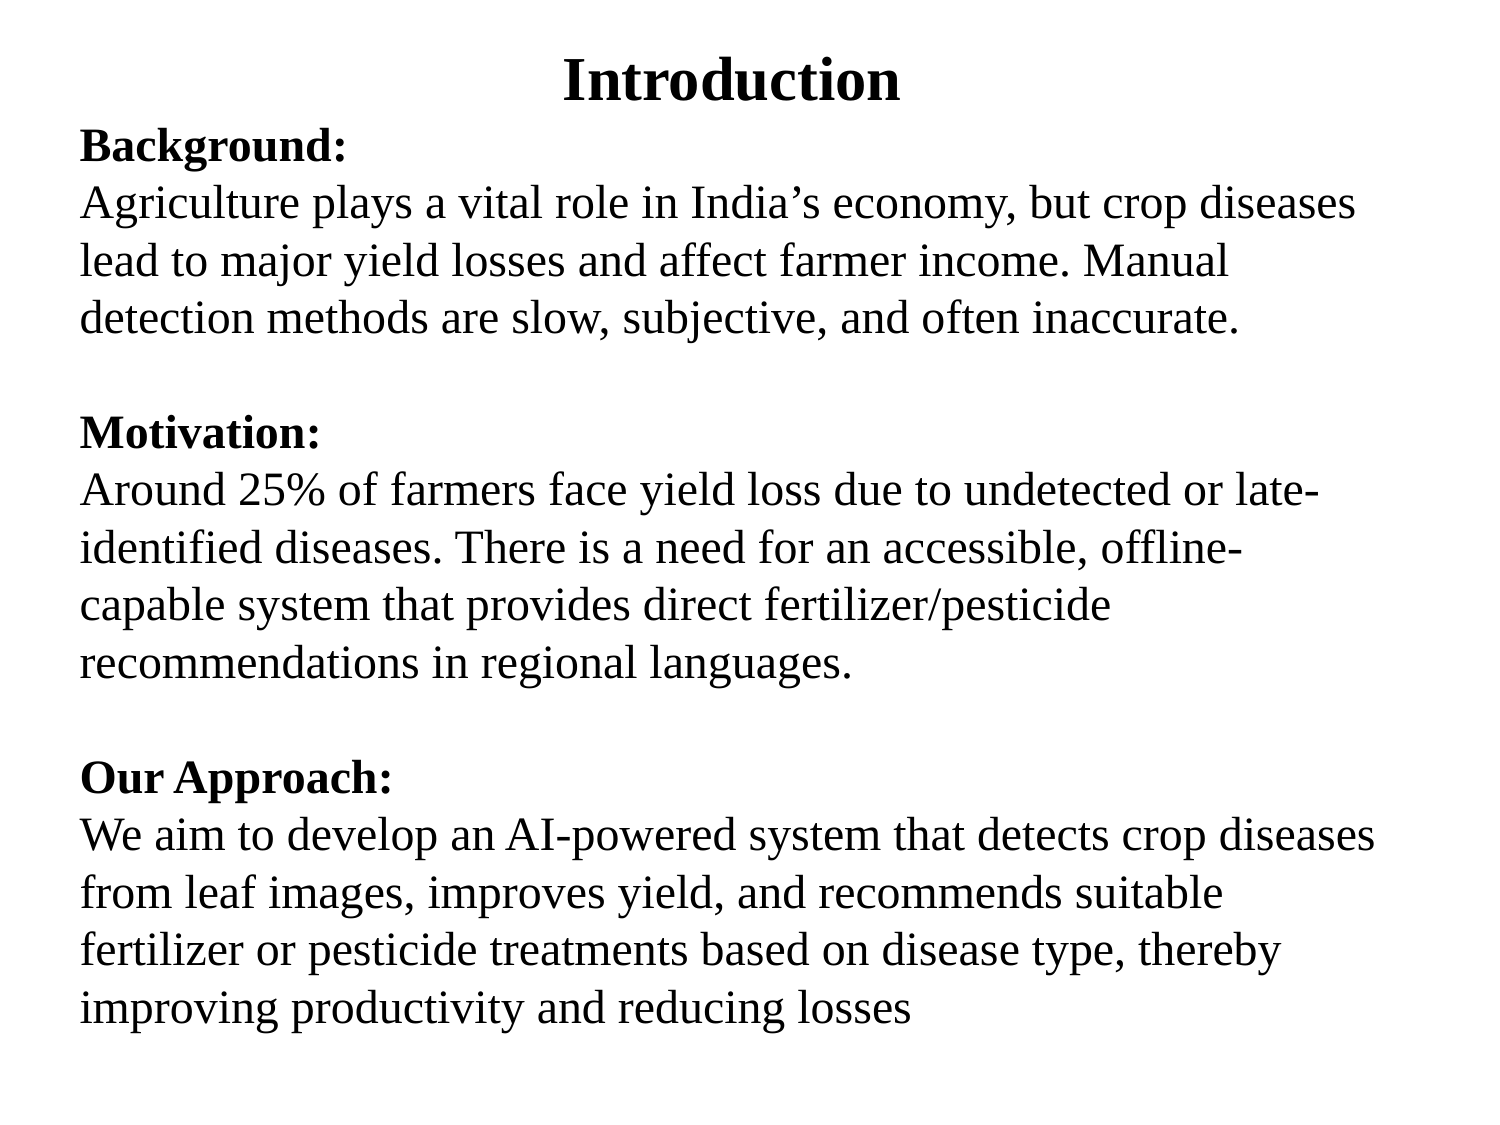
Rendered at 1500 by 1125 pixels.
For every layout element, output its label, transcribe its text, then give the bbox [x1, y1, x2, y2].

text_box Introduction Background: Agriculture plays a vital role in India’s economy, but crop diseases lead to major yield losses and affect farmer income. Manual detection methods are slow, subjective, and often inaccurate. Motivation: Around 25% of farmers face yield loss due to undetected or late-identified diseases. There is a need for an accessible, offline-capable system that provides direct fertilizer/pesticide recommendations in regional languages. Our Approach: We aim to develop an AI-powered system that detects crop diseases from leaf images, improves yield, and recommends suitable fertilizer or pesticide treatments based on disease type, thereby improving productivity and reducing losses [64, 30, 1400, 1040]
